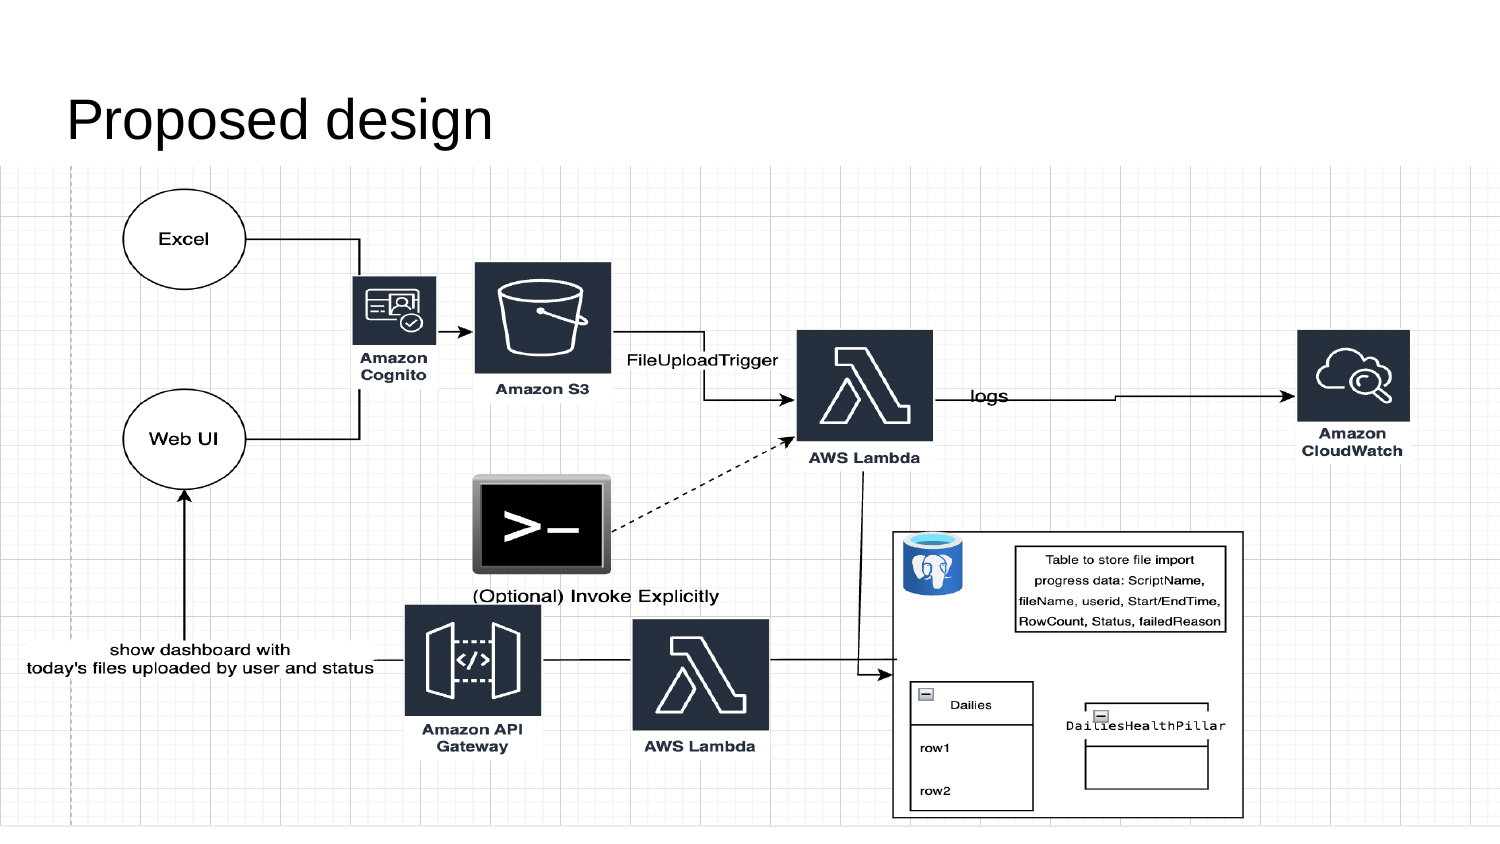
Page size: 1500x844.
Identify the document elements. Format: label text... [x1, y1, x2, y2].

picture [0, 166, 1500, 827]
title Proposed design [51, 72, 1449, 165]
